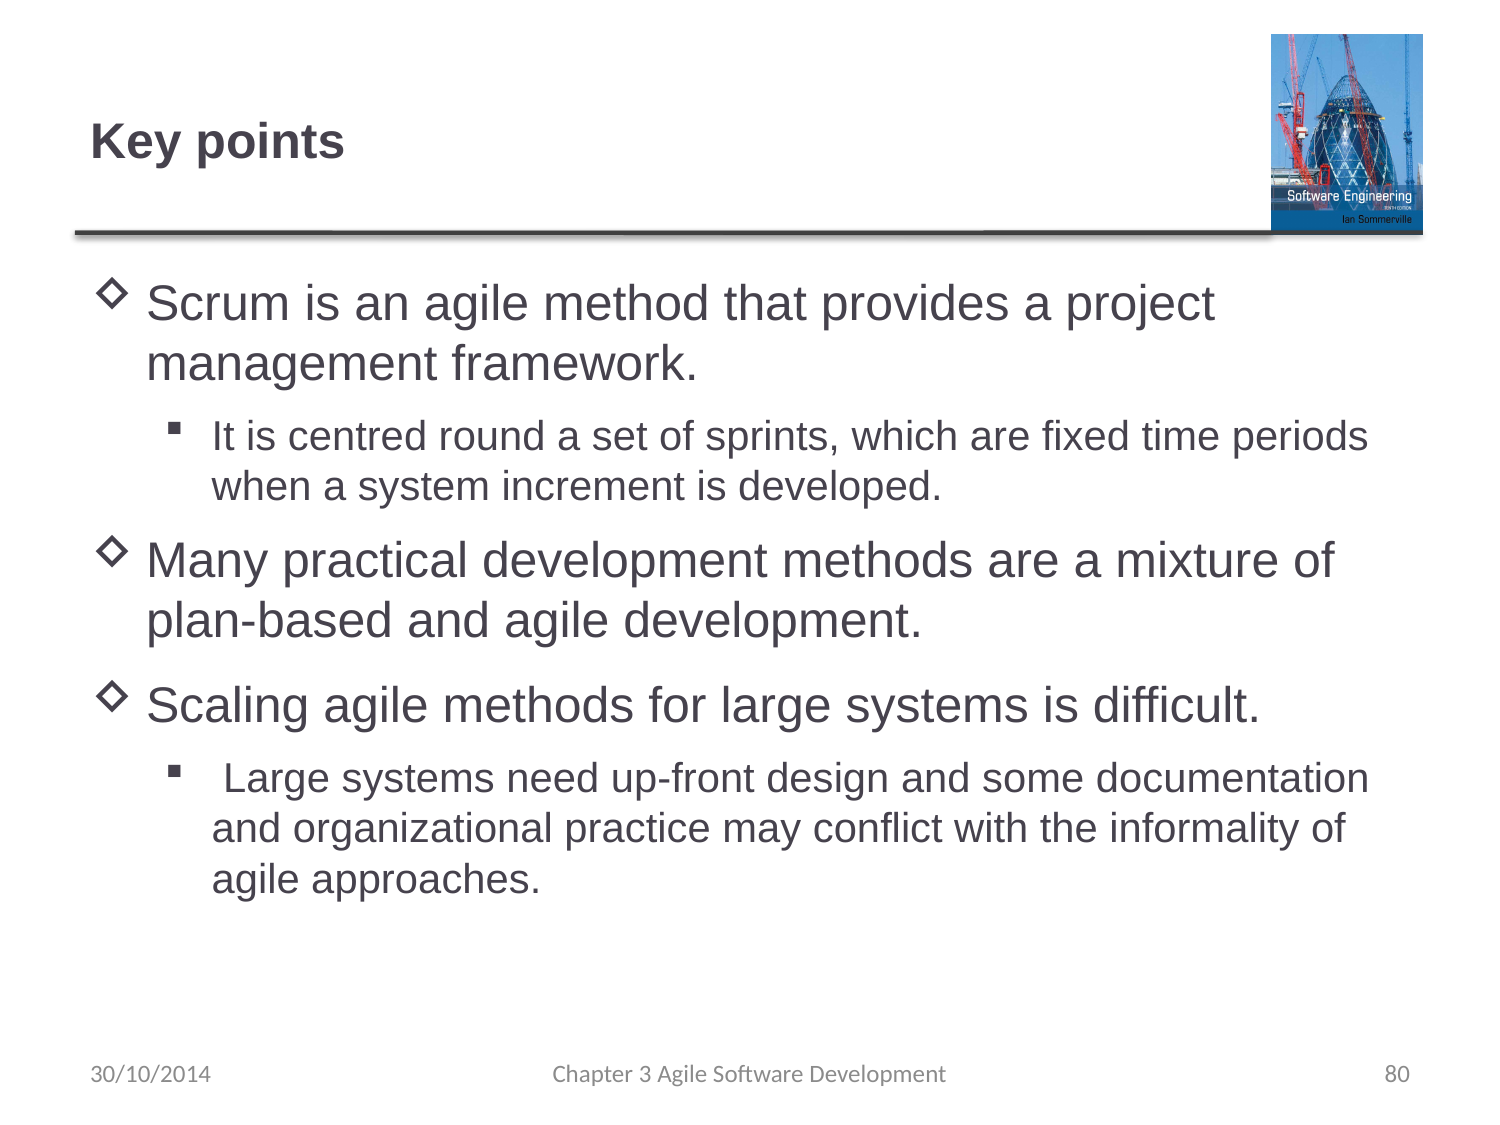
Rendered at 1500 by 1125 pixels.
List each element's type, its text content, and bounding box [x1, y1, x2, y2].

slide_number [75, 1042, 425, 1103]
title Key points [74, 44, 1272, 233]
slide_number 80 [1074, 1042, 1425, 1103]
list Scrum is an agile method that provides a project management framework. It is centred round a set of sprints, which are fixed time periods when a system increment is developed. Many practical development methods are a mixture of plan-based and agile development. Scaling agile methods for large systems is difficult. Large systems need up-front design and some documentation and organizational practice may conflict with the informality of agile approaches. [75, 262, 1425, 1005]
picture [1271, 34, 1423, 230]
footer Chapter 3 Agile Software Development [512, 1042, 988, 1103]
